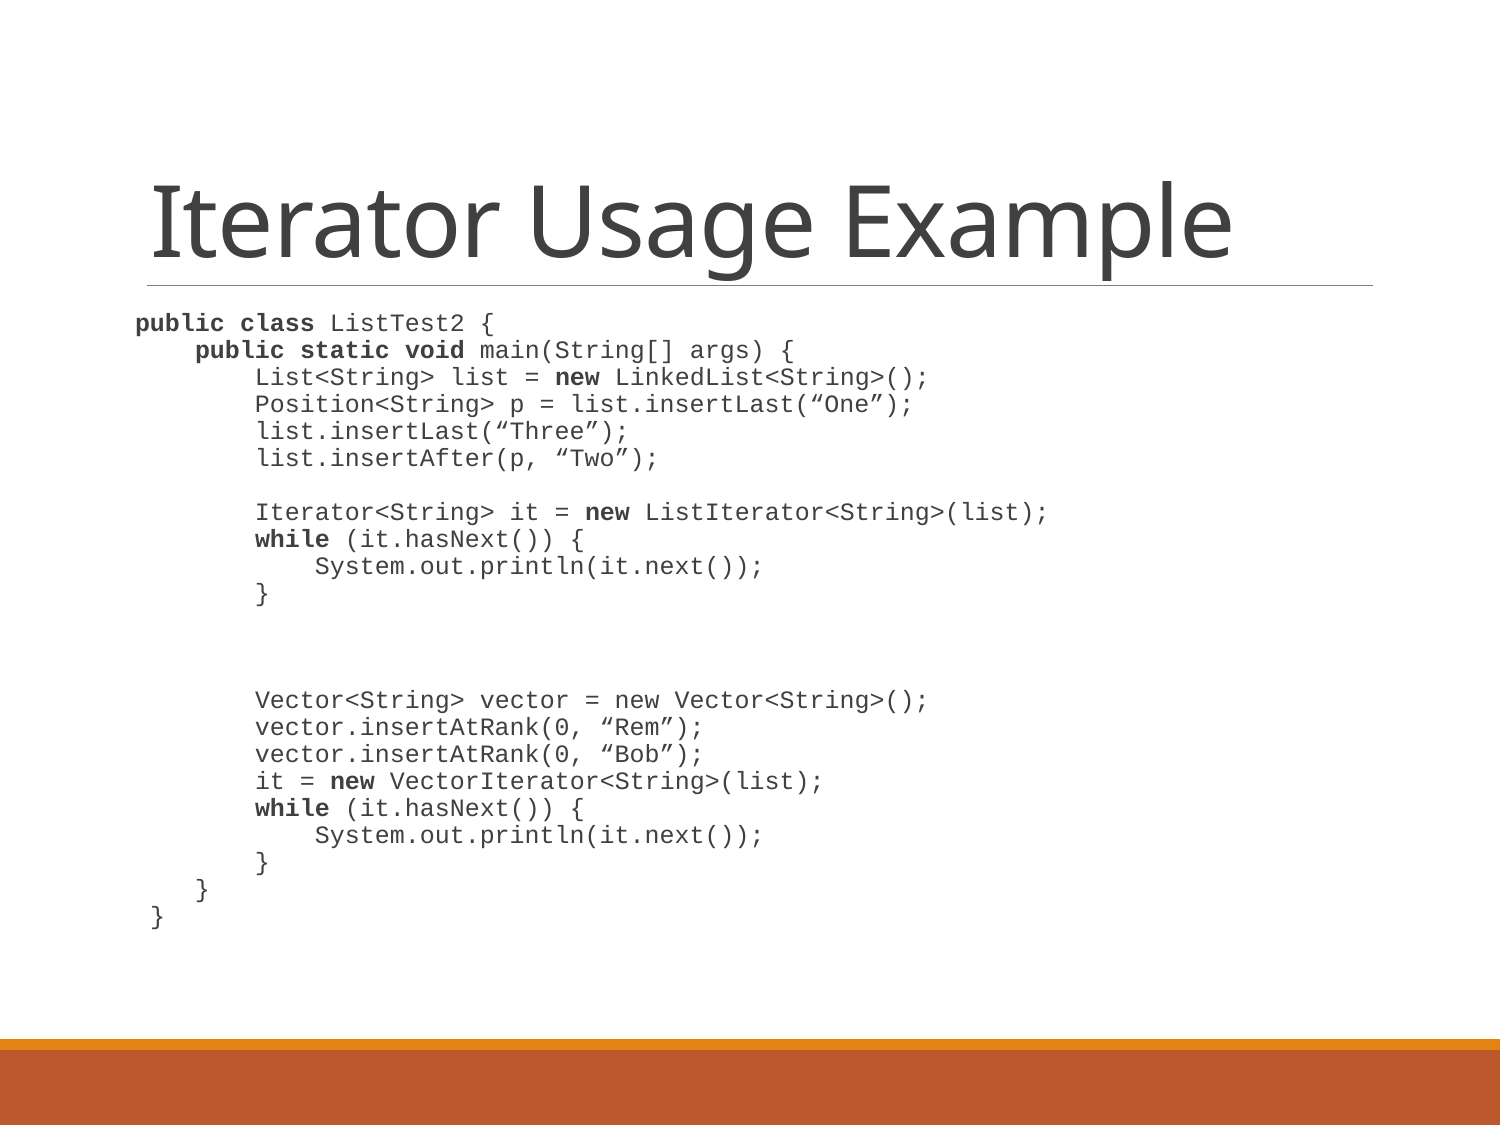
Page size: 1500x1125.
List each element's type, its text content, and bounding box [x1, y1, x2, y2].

list public class ListTest2 { public static void main(String[] args) { List<String> list = new LinkedList<String>(); Position<String> p = list.insertLast(“One”); list.insertLast(“Three”); list.insertAfter(p, “Two”); Iterator<String> it = new ListIterator<String>(list); while (it.hasNext()) { System.out.println(it.next()); } Vector<String> vector = new Vector<String>(); vector.insertAtRank(0, “Rem”); vector.insertAtRank(0, “Bob”); it = new VectorIterator<String>(list); while (it.hasNext()) { System.out.println(it.next()); } } } [135, 302, 1373, 963]
title Iterator Usage Example [135, 47, 1373, 285]
